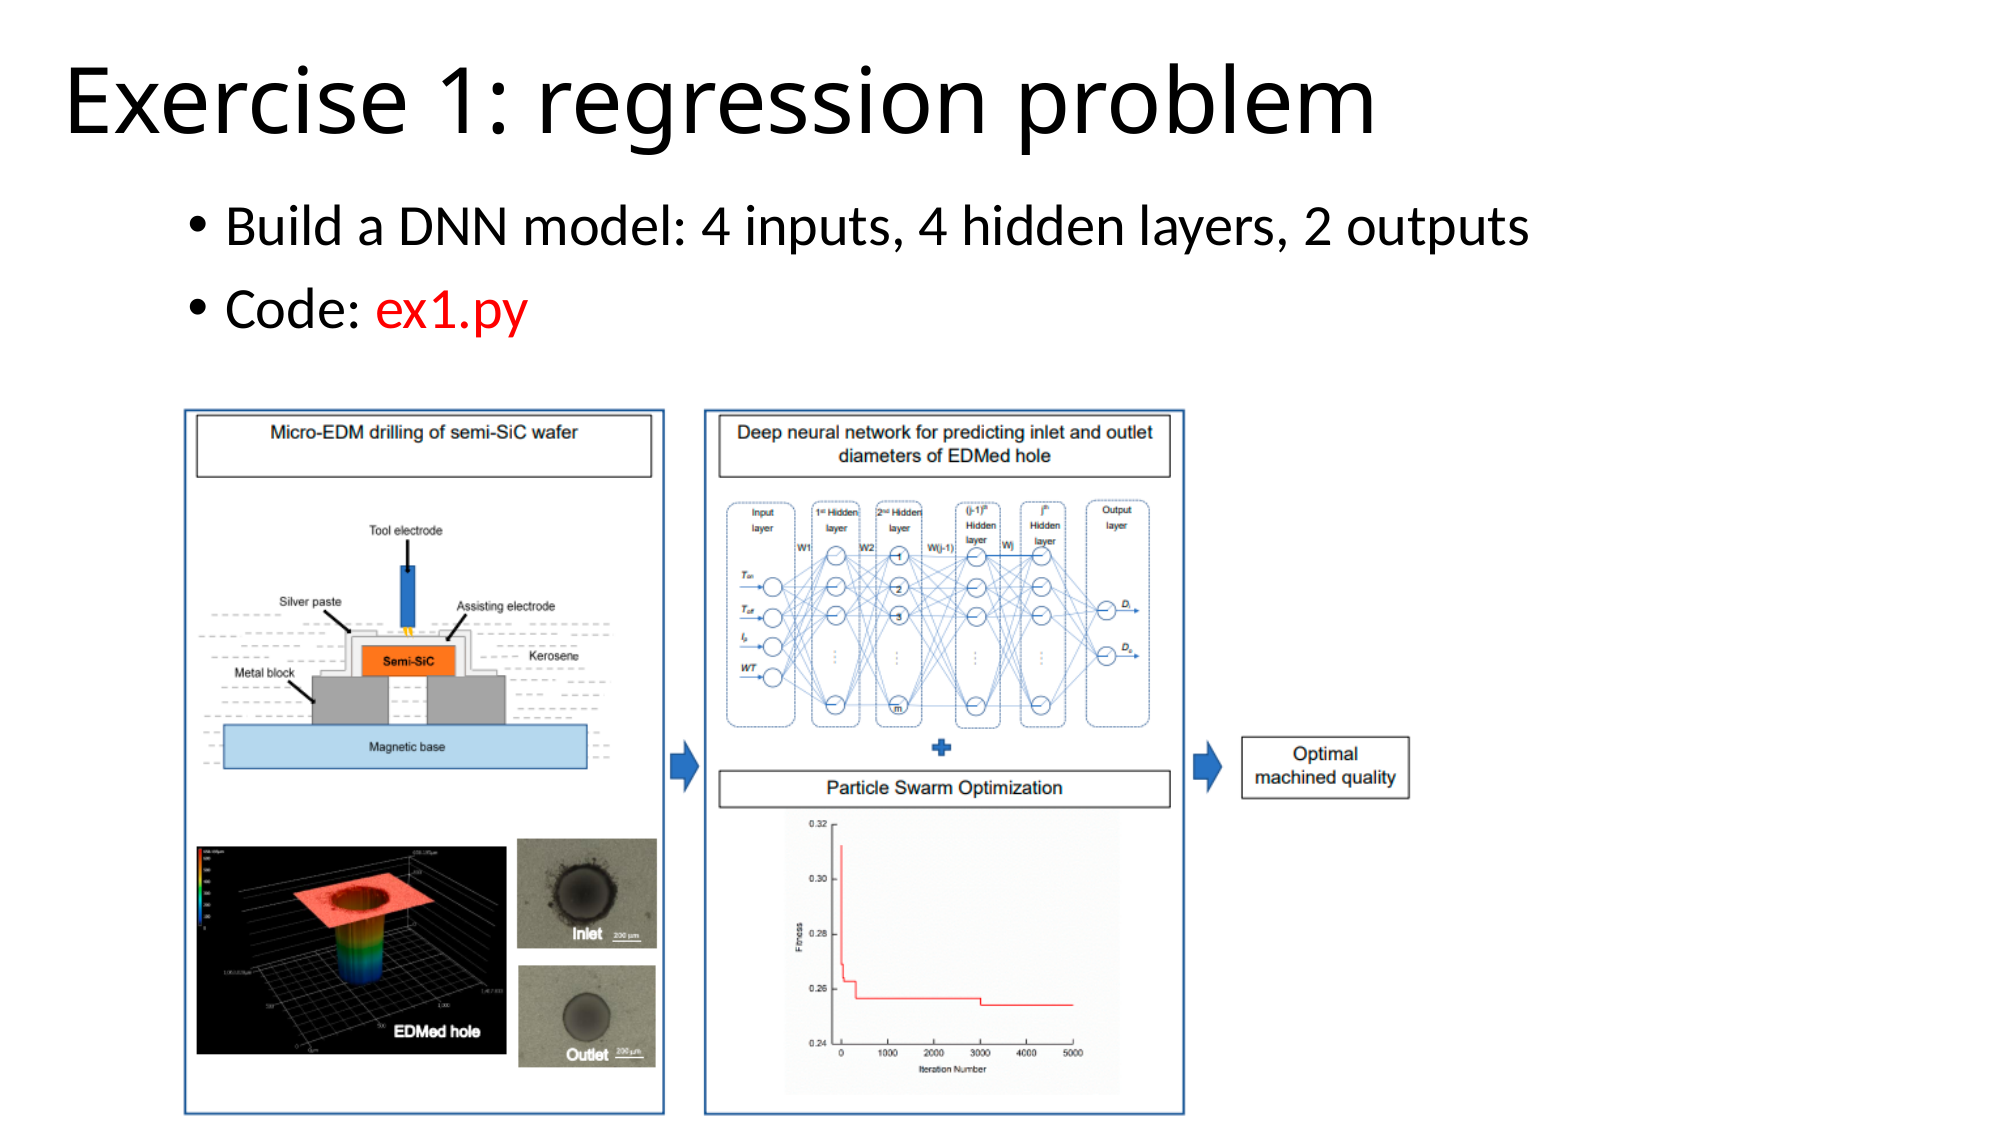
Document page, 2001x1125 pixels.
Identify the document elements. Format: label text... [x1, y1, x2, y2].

picture [172, 393, 1422, 1125]
title Exercise 1: regression problem [47, 26, 1773, 181]
list Build a DNN model: 4 inputs, 4 hidden layers, 2 outputs Code: ex1.py [172, 187, 1624, 394]
